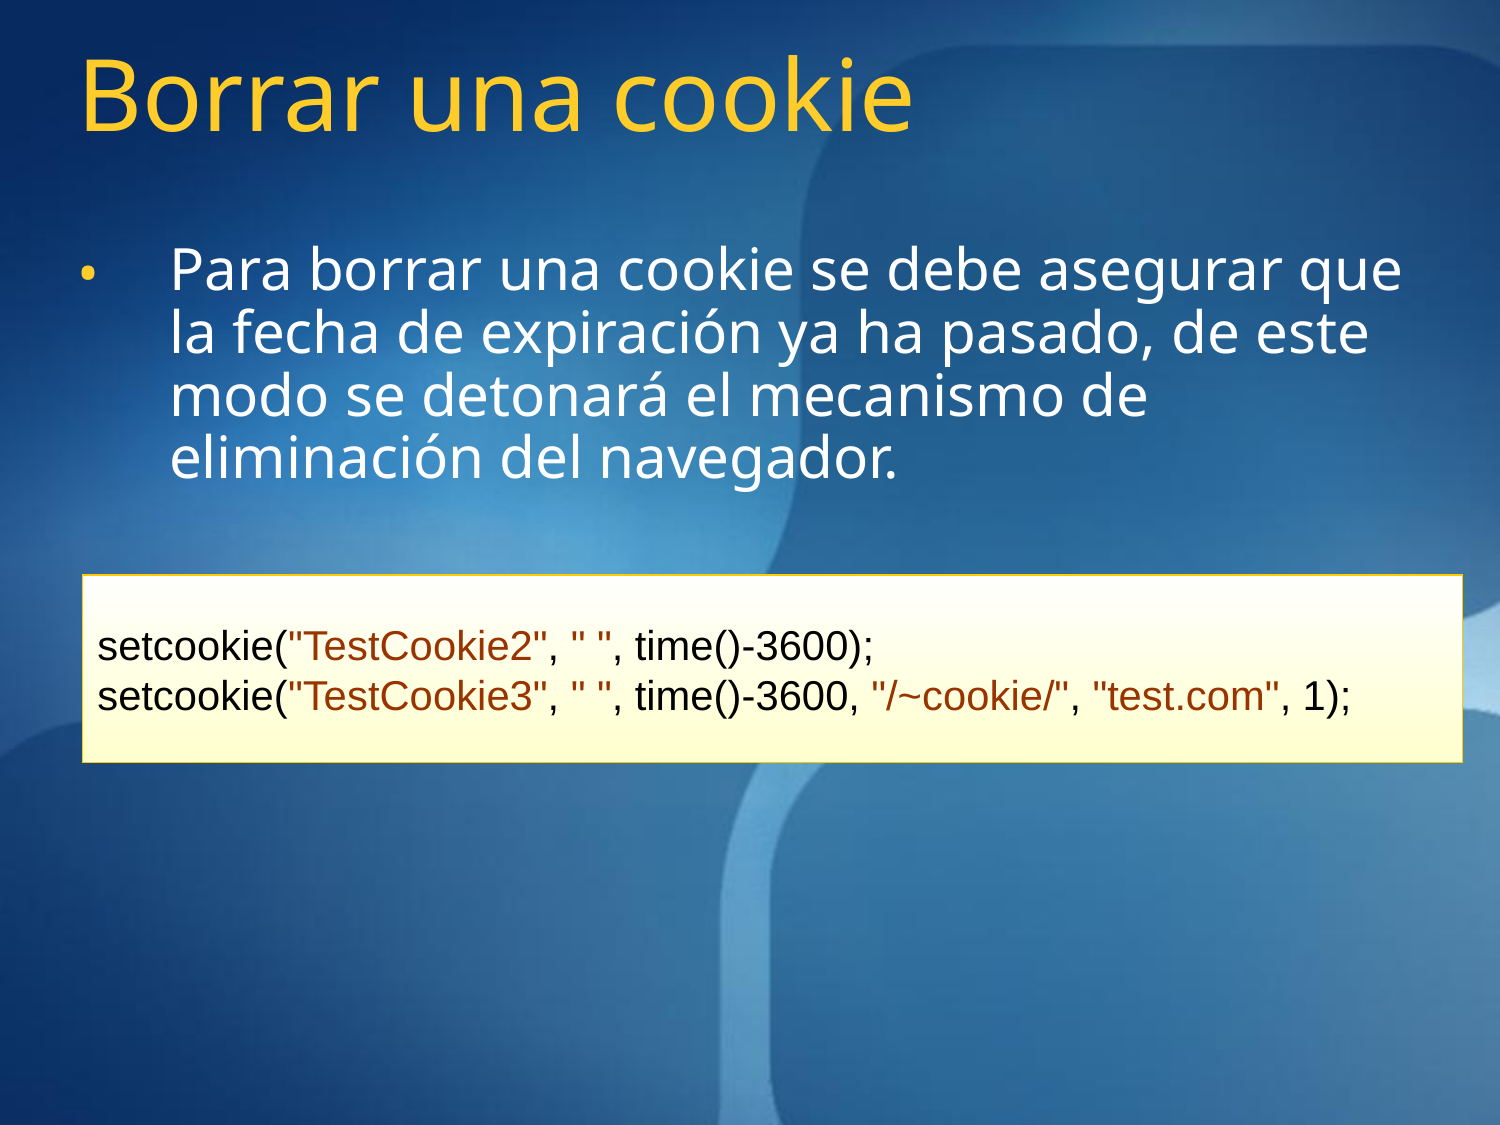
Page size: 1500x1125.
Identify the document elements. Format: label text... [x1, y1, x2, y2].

title Borrar una cookie [62, 37, 1440, 162]
list Para borrar una cookie se debe asegurar que la fecha de expiración ya ha pasado, de este modo se detonará el mecanismo de eliminación del navegador. [62, 232, 1439, 502]
picture [0, 0, 1500, 1125]
text_box setcookie("TestCookie2", " ", time()-3600); setcookie("TestCookie3", " ", time()-3600, "/~cookie/", "test.com", 1); [82, 575, 1463, 763]
